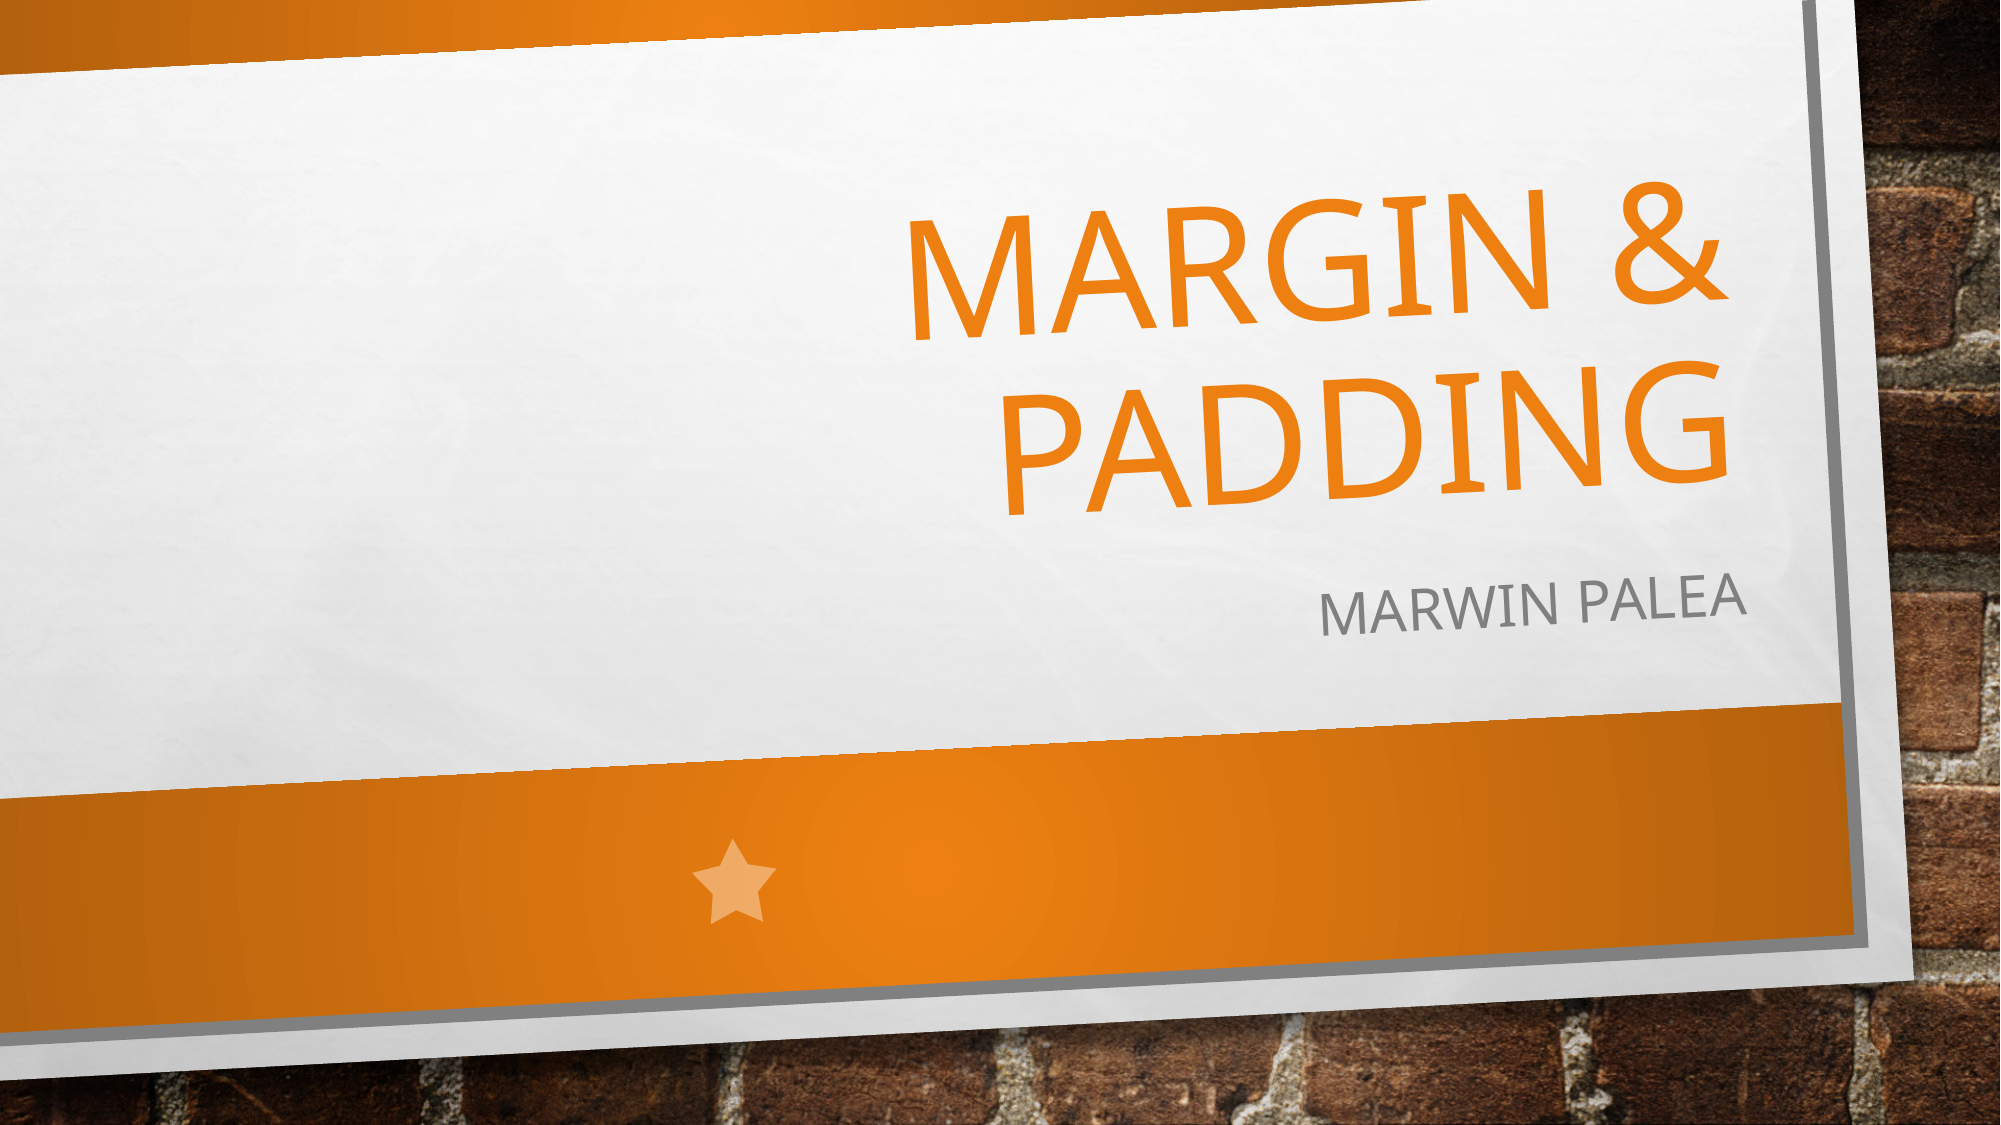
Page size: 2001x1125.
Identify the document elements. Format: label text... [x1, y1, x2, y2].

picture [0, 0, 2000, 1125]
subtitle Marwin Palea [159, 533, 1763, 708]
title Margin & Padding [135, 67, 1758, 605]
